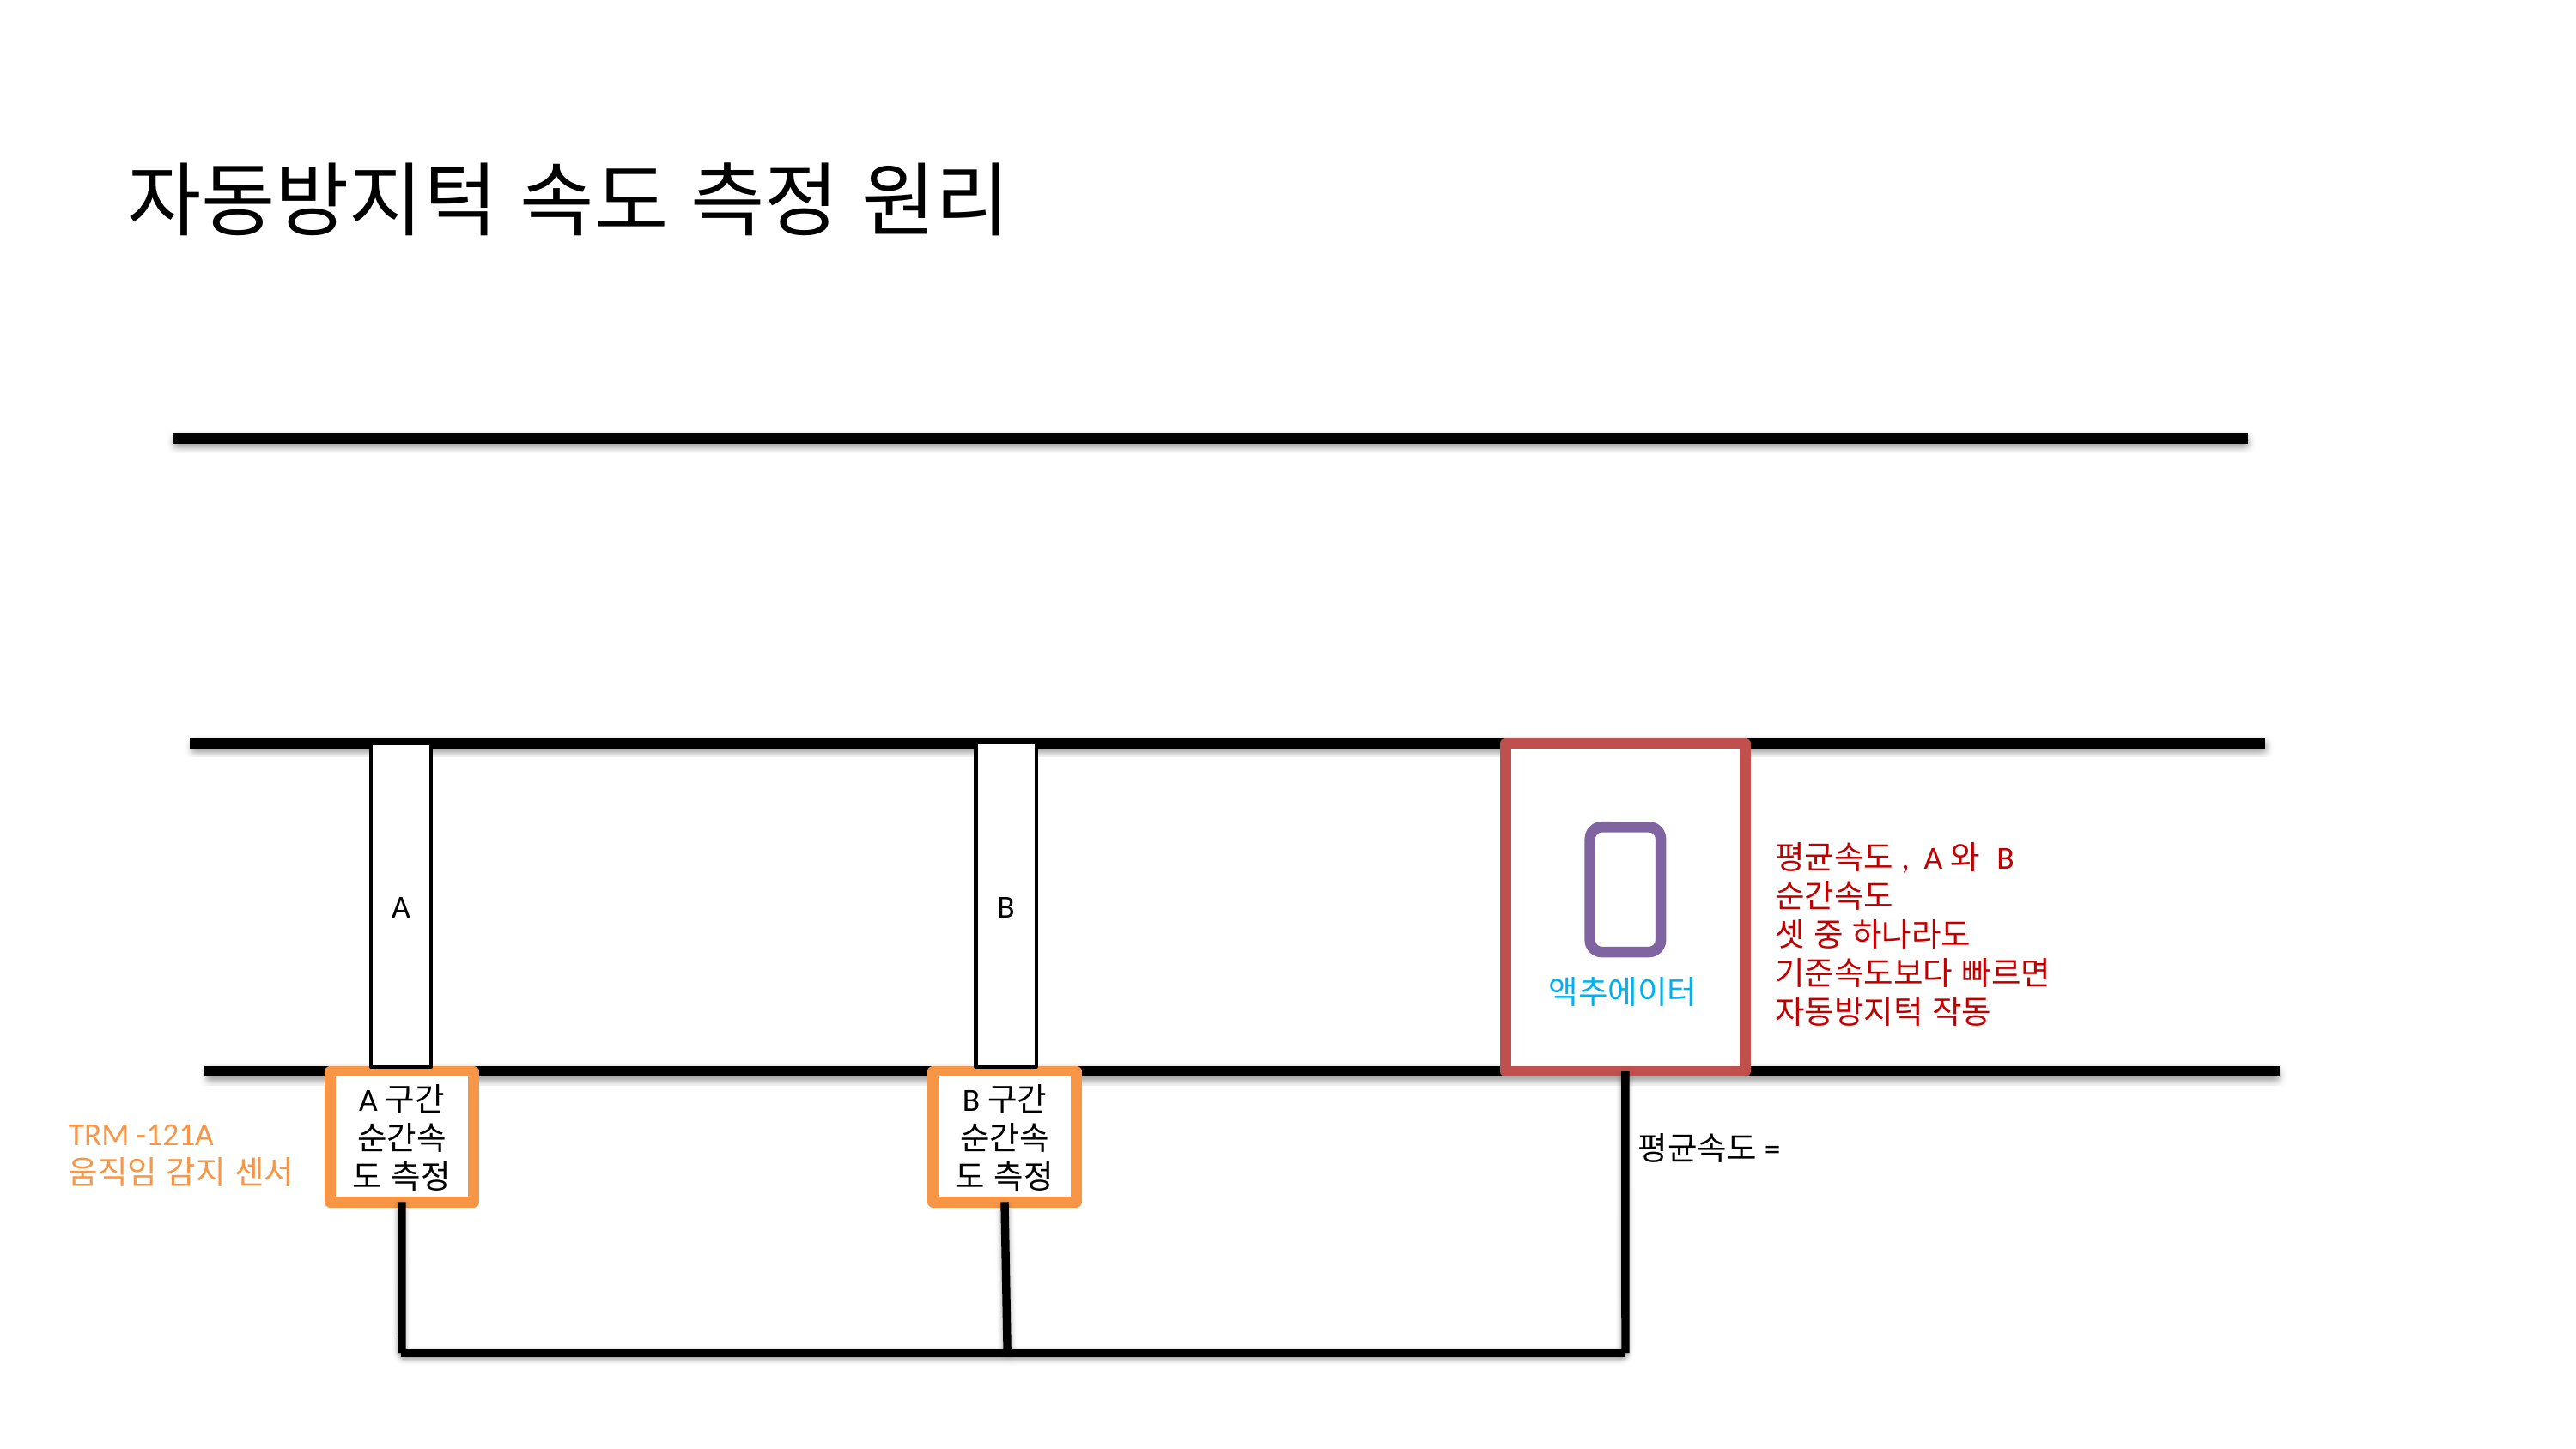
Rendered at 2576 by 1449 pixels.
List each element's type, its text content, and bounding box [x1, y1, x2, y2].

text_box 평균속도, A와 B 순간속도 셋 중 하나라도 기준속도보다 빠르면 자동방지턱 작동 [1762, 830, 2155, 1037]
text_box A구간 순간속도 측정 [328, 1082, 475, 1203]
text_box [1004, 1202, 1008, 1354]
text_box TRM -121A 움직임 감지 센서 [56, 1106, 474, 1197]
text_box 자동방지턱 속도 측정 원리 [127, 149, 1077, 246]
text_box B [974, 753, 1038, 1069]
text_box A [369, 753, 433, 1069]
text_box [1504, 753, 1747, 1070]
text_box B구간 순간속도 측정 [931, 1082, 1078, 1203]
text_box [1588, 825, 1663, 955]
text_box 액추에이터 [1536, 965, 1762, 1017]
